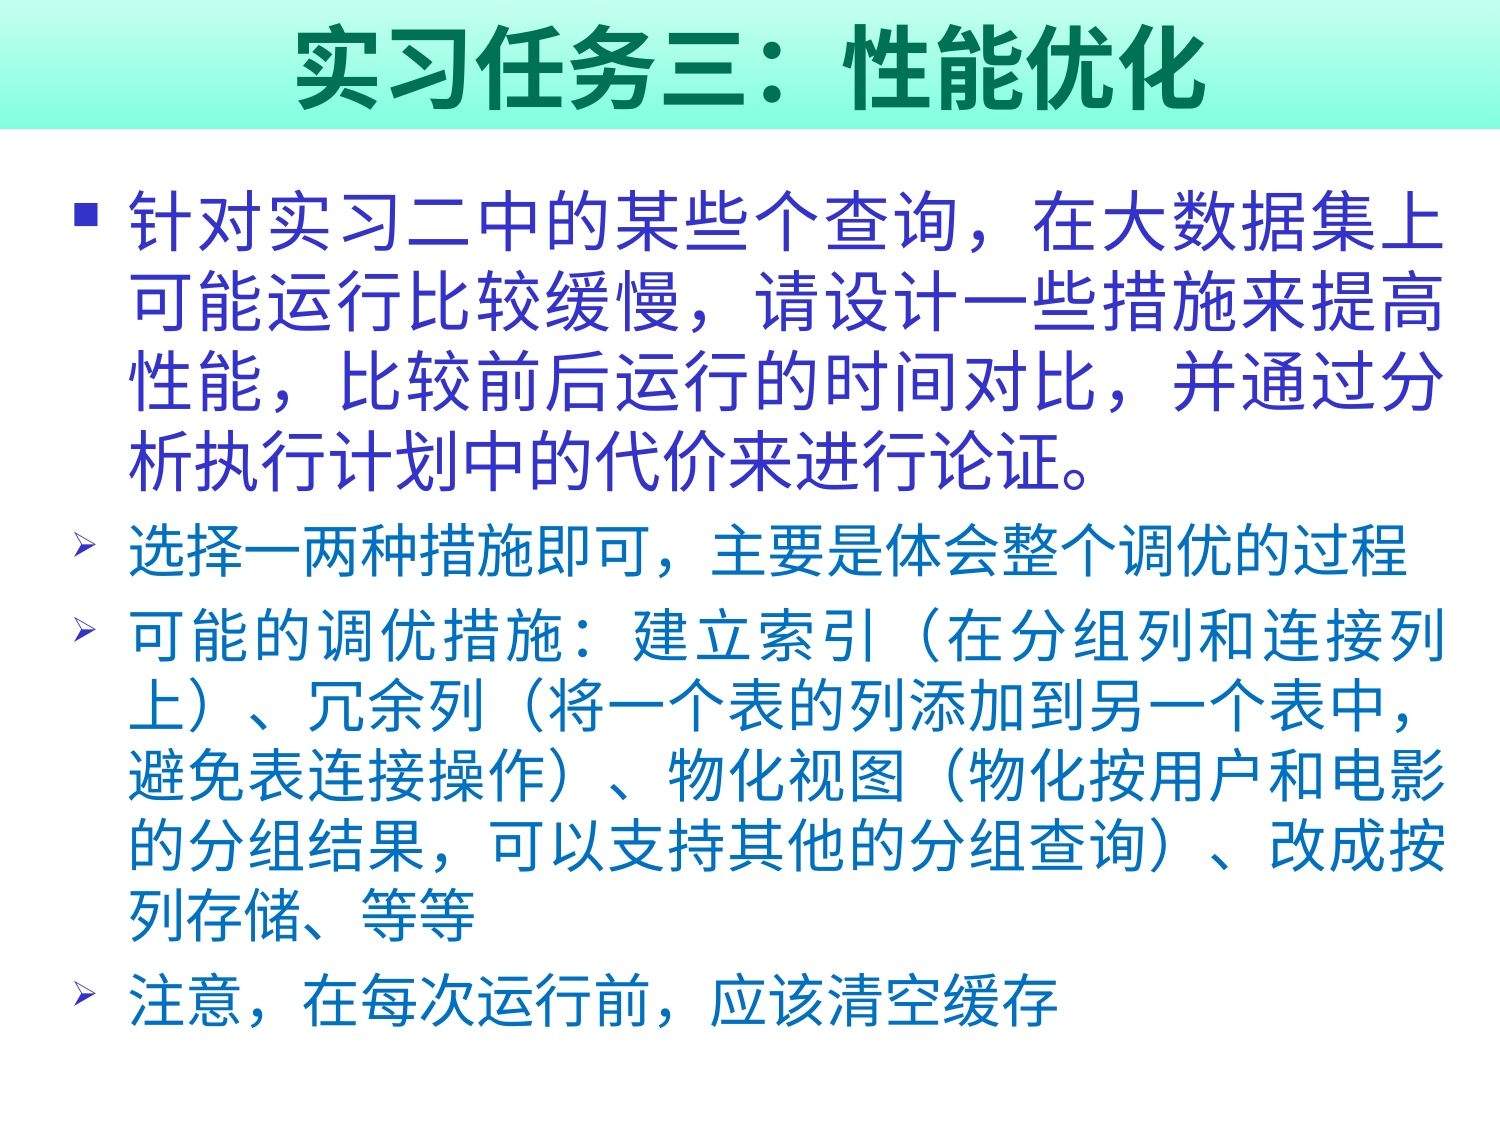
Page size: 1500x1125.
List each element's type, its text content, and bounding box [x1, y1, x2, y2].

title 实习任务三：性能优化 [0, 0, 1500, 129]
list 针对实习二中的某些个查询，在大数据集上可能运行比较缓慢，请设计一些措施来提高性能，比较前后运行的时间对比，并通过分析执行计划中的代价来进行论证。 选择一两种措施即可，主要是体会整个调优的过程 可能的调优措施：建立索引（在分组列和连接列上）、冗余列（将一个表的列添加到另一个表中，避免表连接操作）、物化视图（物化按用户和电影的分组结果，可以支持其他的分组查询）、改成按列存储、等等 注意，在每次运行前，应该清空缓存 [55, 172, 1463, 1076]
